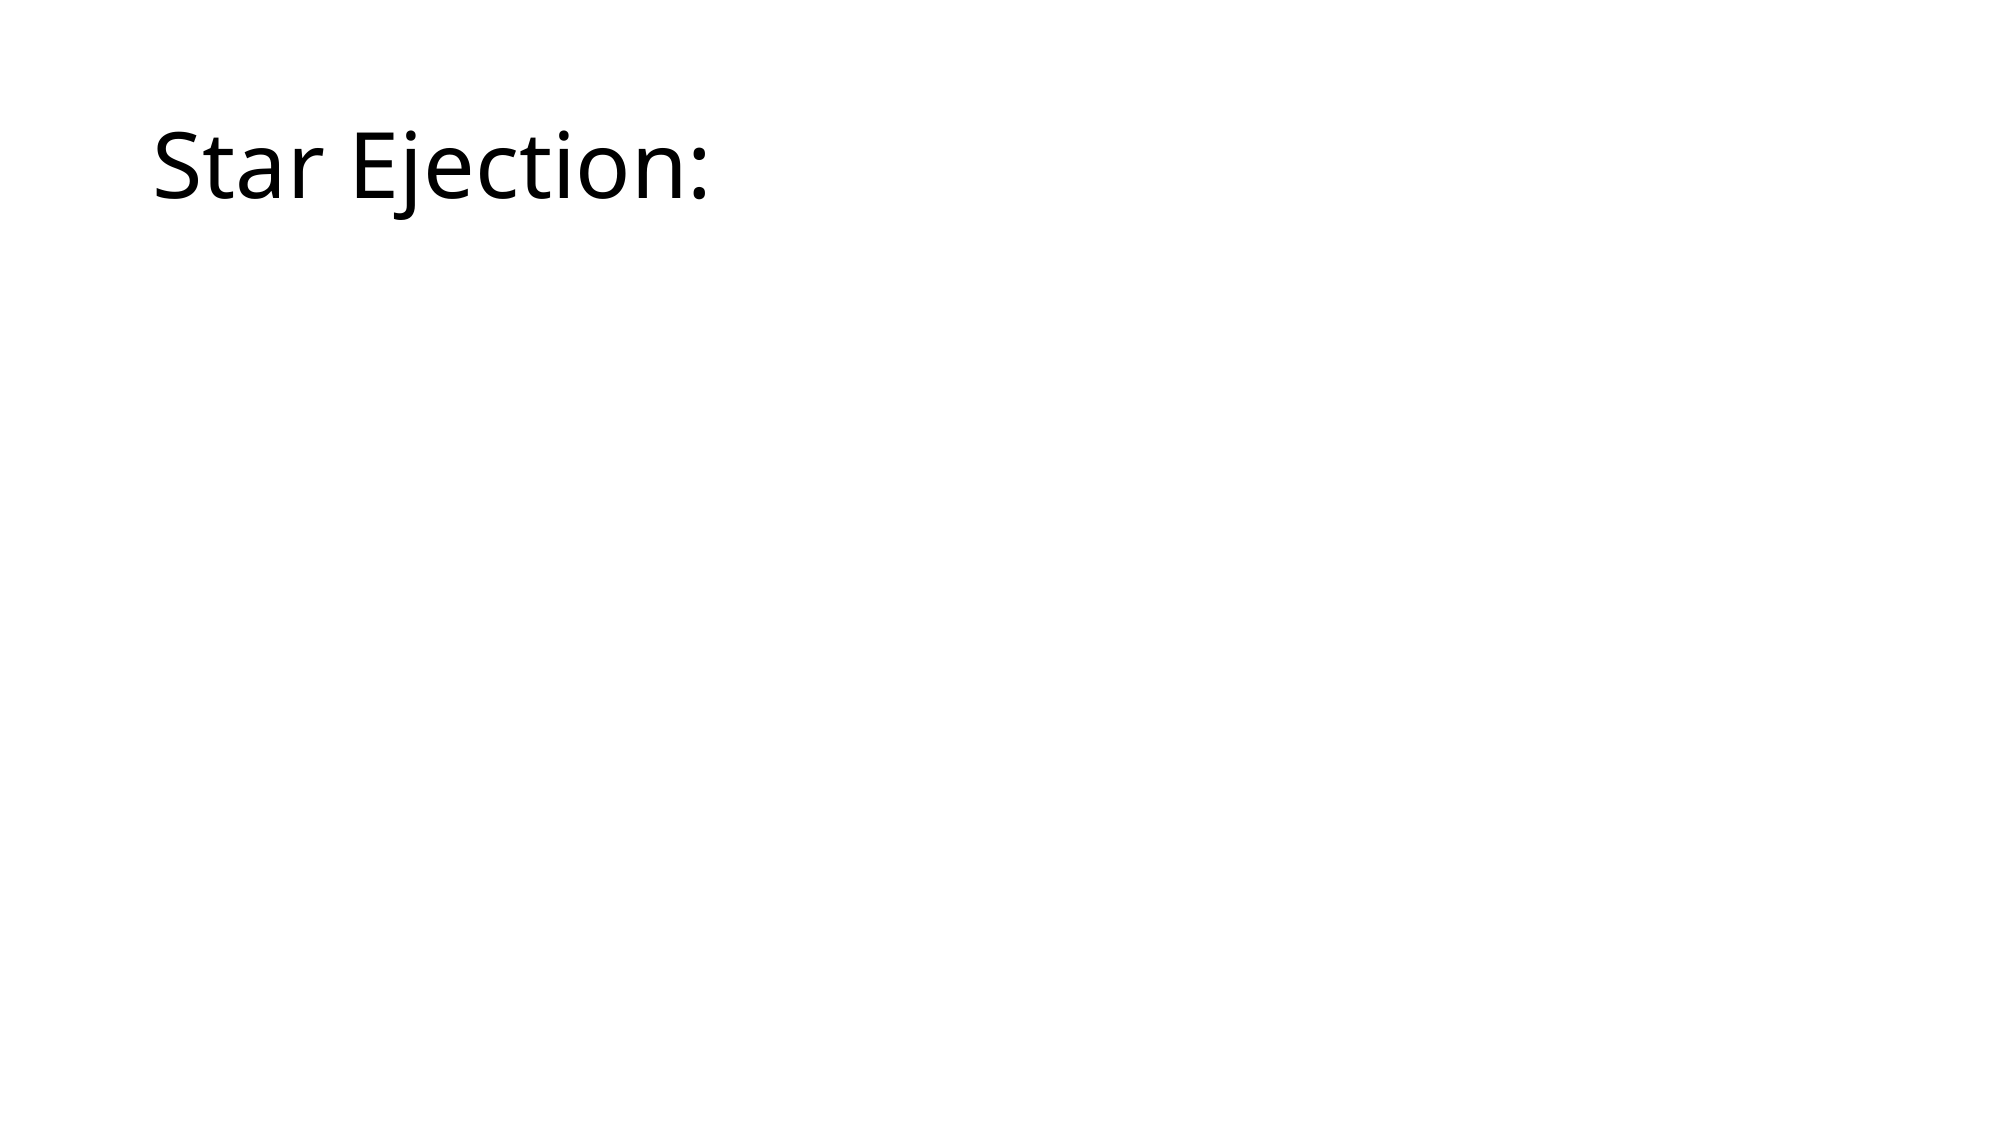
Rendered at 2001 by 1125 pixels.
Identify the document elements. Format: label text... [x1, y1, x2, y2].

title Star Ejection: [137, 59, 1863, 278]
